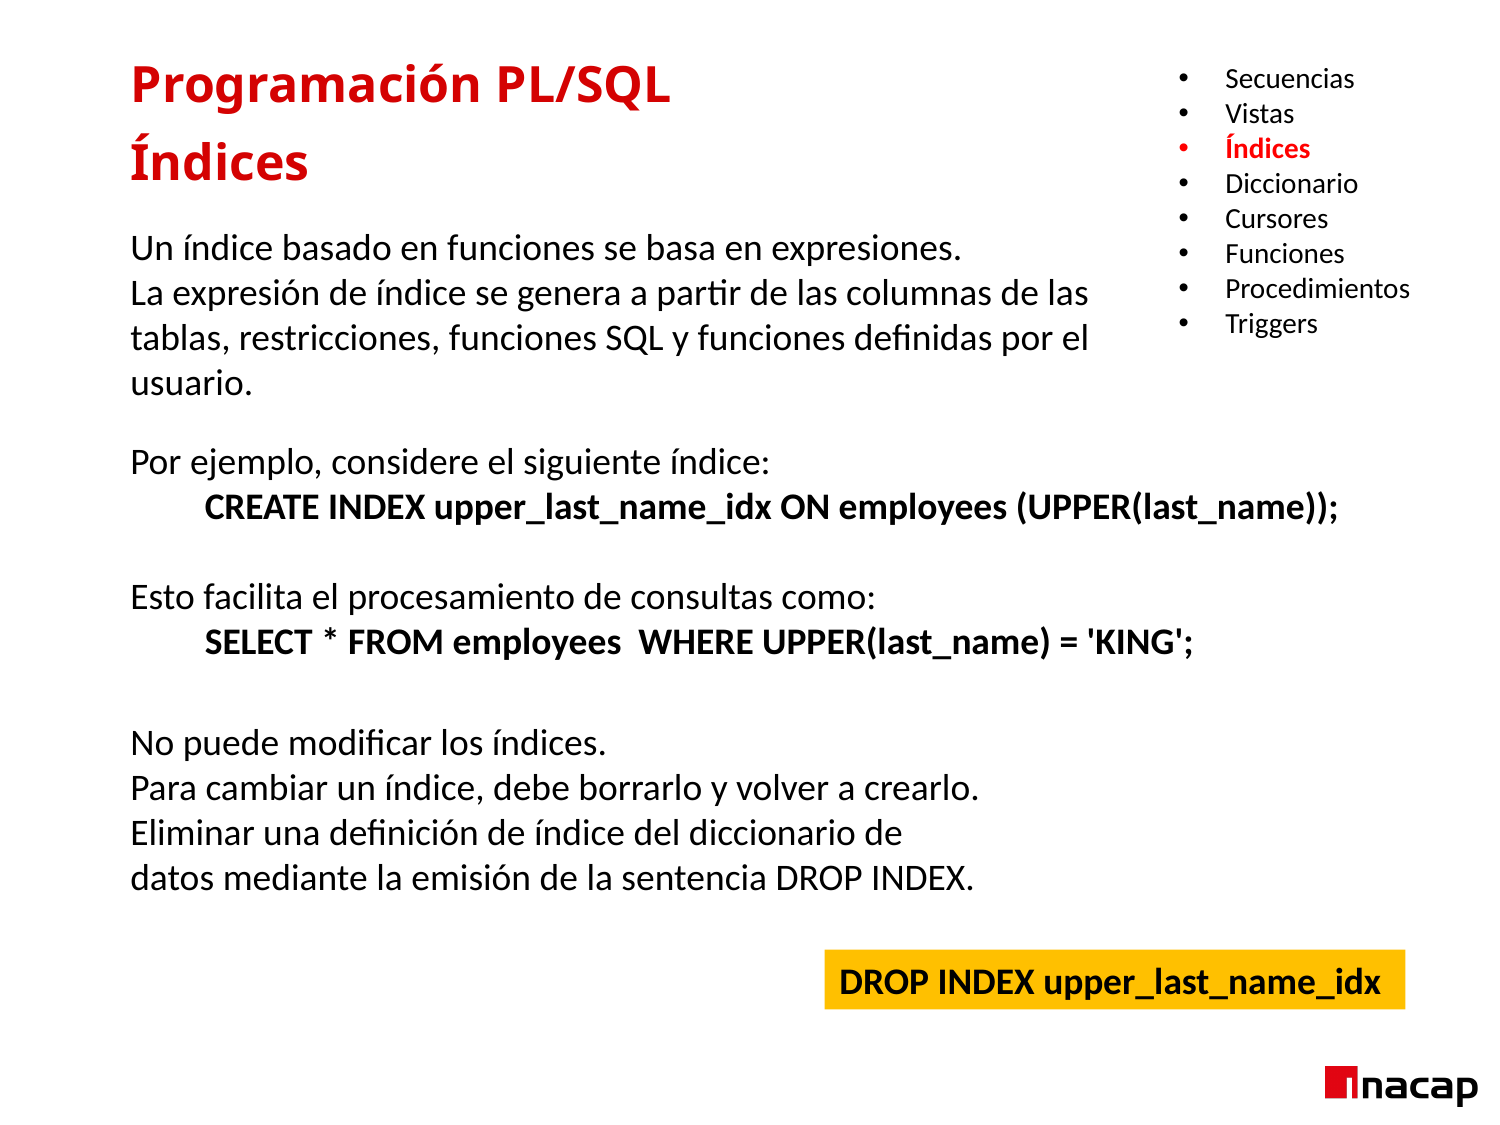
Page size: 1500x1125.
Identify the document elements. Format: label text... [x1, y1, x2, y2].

text_box Secuencias Vistas Índices Diccionario Cursores Funciones Procedimientos Triggers [1163, 52, 1443, 347]
text_box Por ejemplo, considere el siguiente índice: CREATE INDEX upper_last_name_idx ON employees (UPPER(last_name)); Esto facilita el procesamiento de consultas como: SELECT * FROM employees WHERE UPPER(last_name) = 'KING'; [115, 429, 1385, 670]
text_box No puede modificar los índices. Para cambiar un índice, debe borrarlo y volver a crearlo. Eliminar una definición de índice del diccionario de datos mediante la emisión de la sentencia DROP INDEX. [115, 710, 1007, 906]
text_box Un índice basado en funciones se basa en expresiones. La expresión de índice se genera a partir de las columnas de las tablas, restricciones, funciones SQL y funciones definidas por el usuario. [115, 215, 1115, 411]
title Programación PL/SQL [115, 29, 716, 107]
text_box Índices [115, 107, 716, 214]
picture [1325, 1065, 1478, 1108]
text_box DROP INDEX upper_last_name_idx [824, 949, 1406, 1010]
